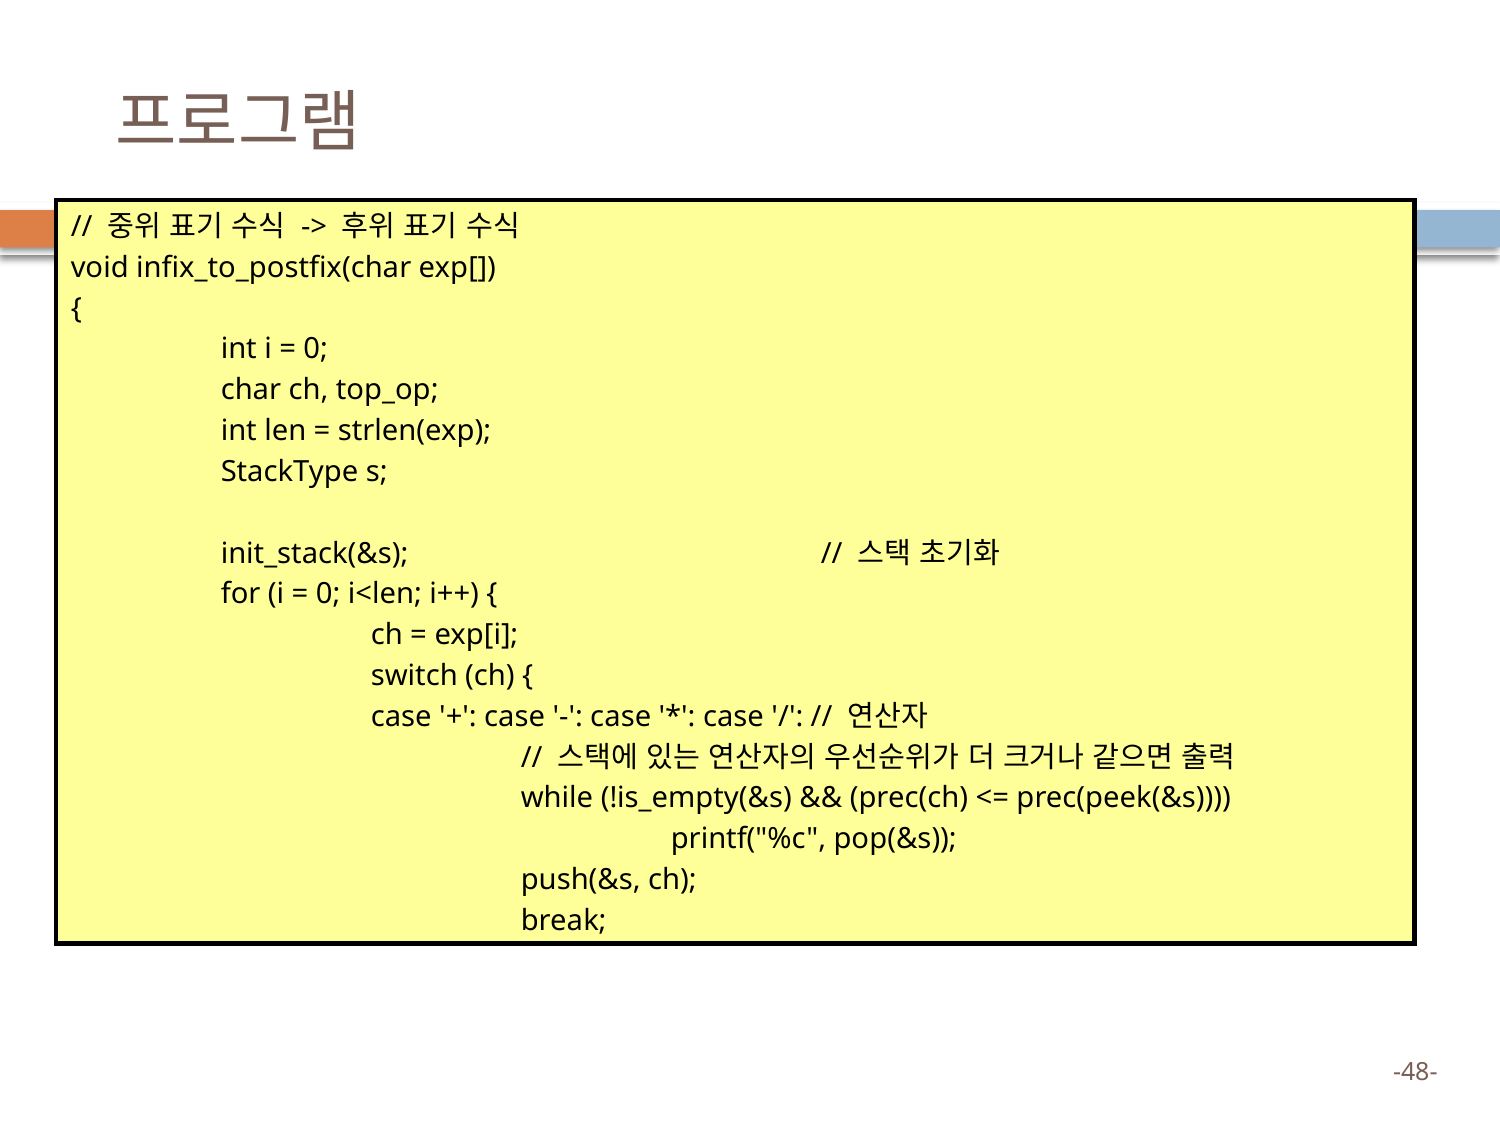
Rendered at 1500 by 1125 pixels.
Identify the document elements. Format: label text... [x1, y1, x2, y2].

title 프로그램 [100, 37, 1438, 200]
text_box // 중위 표기 수식 -> 후위 표기 수식 void infix_to_postfix(char exp[]) { int i = 0; char ch, top_op; int len = strlen(exp); StackType s; init_stack(&s); // 스택 초기화 for (i = 0; i<len; i++) { ch = exp[i]; switch (ch) { case '+': case '-': case '*': case '/': // 연산자 // 스택에 있는 연산자의 우선순위가 더 크거나 같으면 출력 while (!is_empty(&s) && (prec(ch) <= prec(peek(&s)))) printf("%c", pop(&s)); push(&s, ch); break; [56, 200, 1415, 944]
